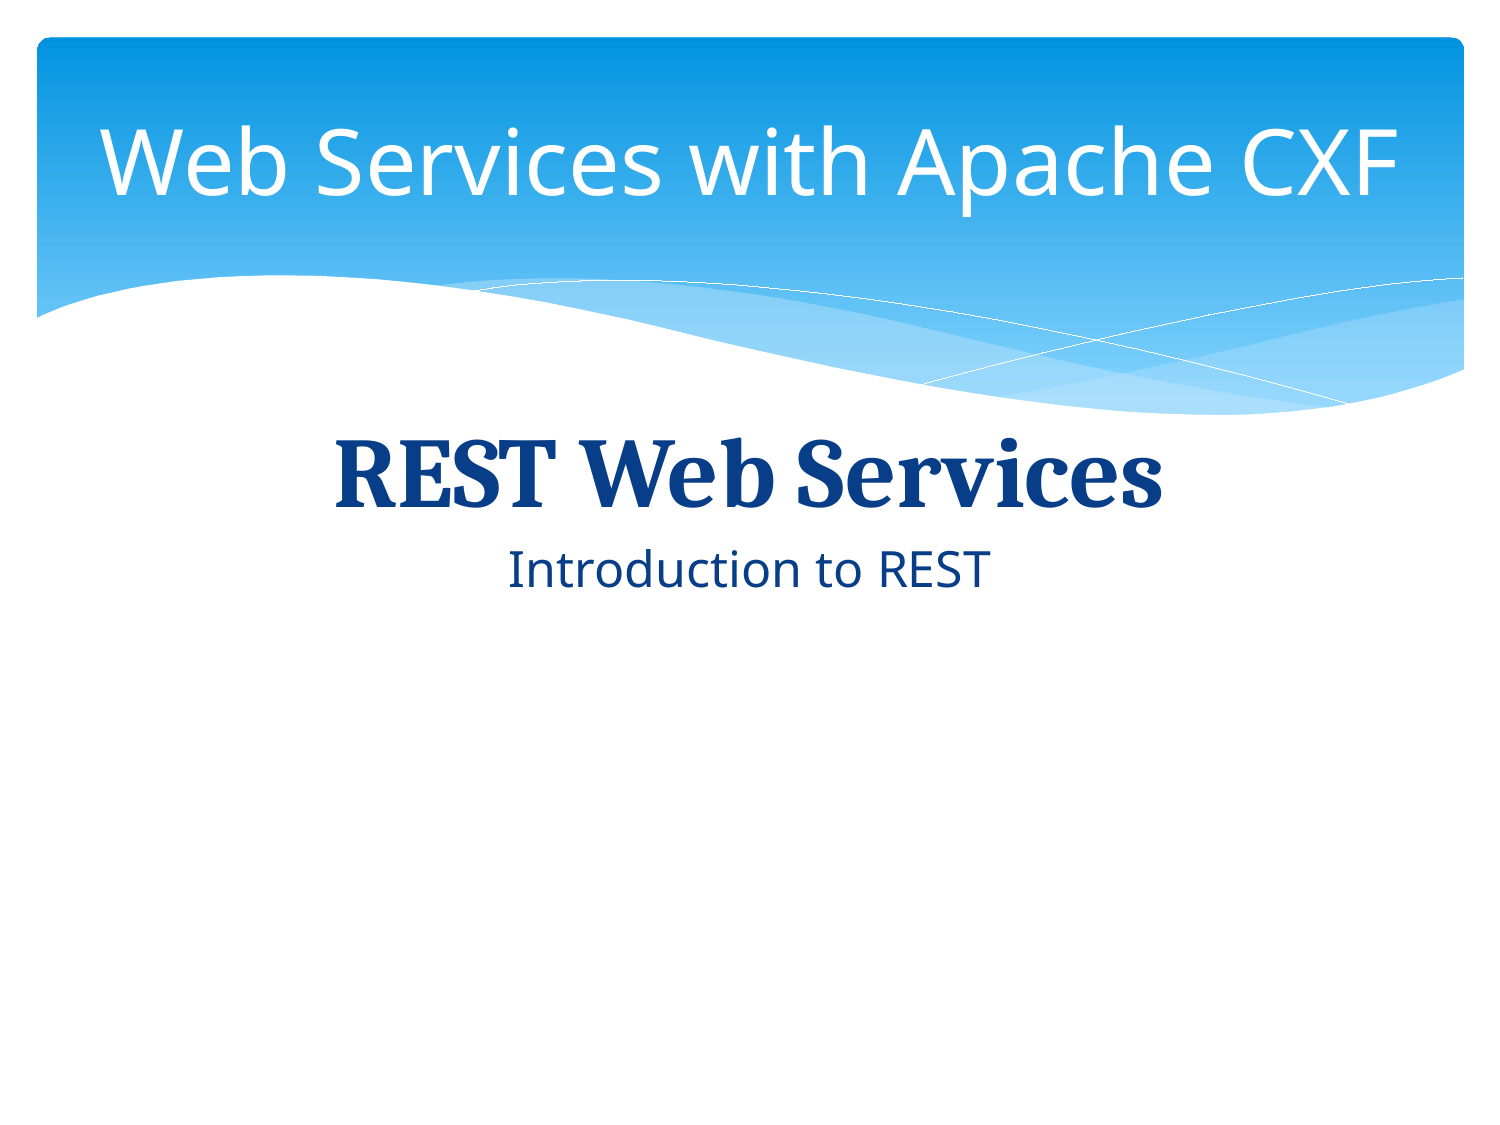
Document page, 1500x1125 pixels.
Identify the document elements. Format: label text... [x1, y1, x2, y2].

list REST Web Services Introduction to REST [37, 399, 1463, 775]
title Web Services with Apache CXF [75, 55, 1425, 261]
